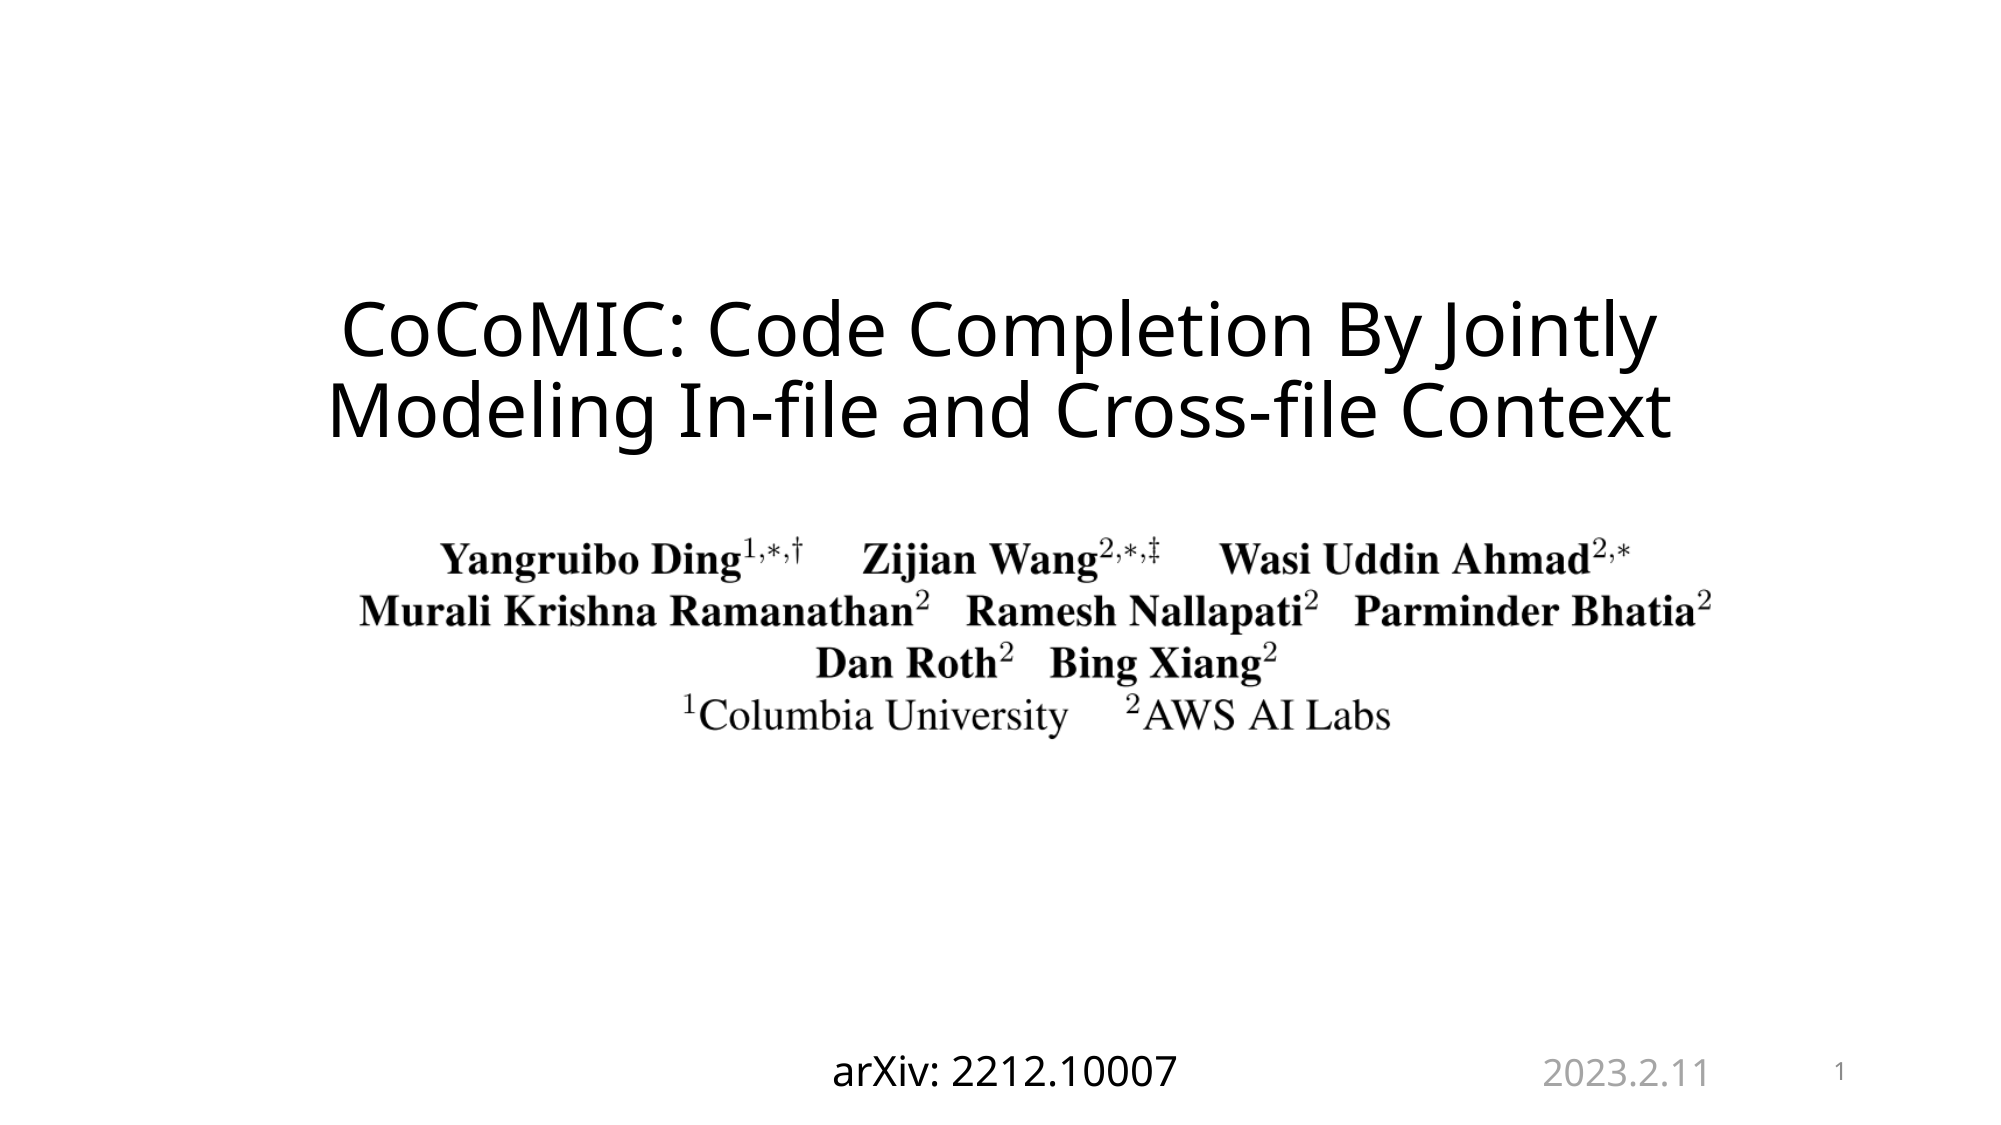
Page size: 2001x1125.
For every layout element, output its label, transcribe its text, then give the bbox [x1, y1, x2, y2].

slide_number 1 [1412, 1042, 1863, 1103]
title CoCoMIC: Code Completion By Jointly Modeling In-file and Cross-file Context [233, 256, 1767, 461]
picture [334, 528, 1741, 752]
text_box arXiv: 2212.10007 [607, 1008, 1393, 1103]
text_box 2023.2.11 [1527, 1041, 1728, 1102]
